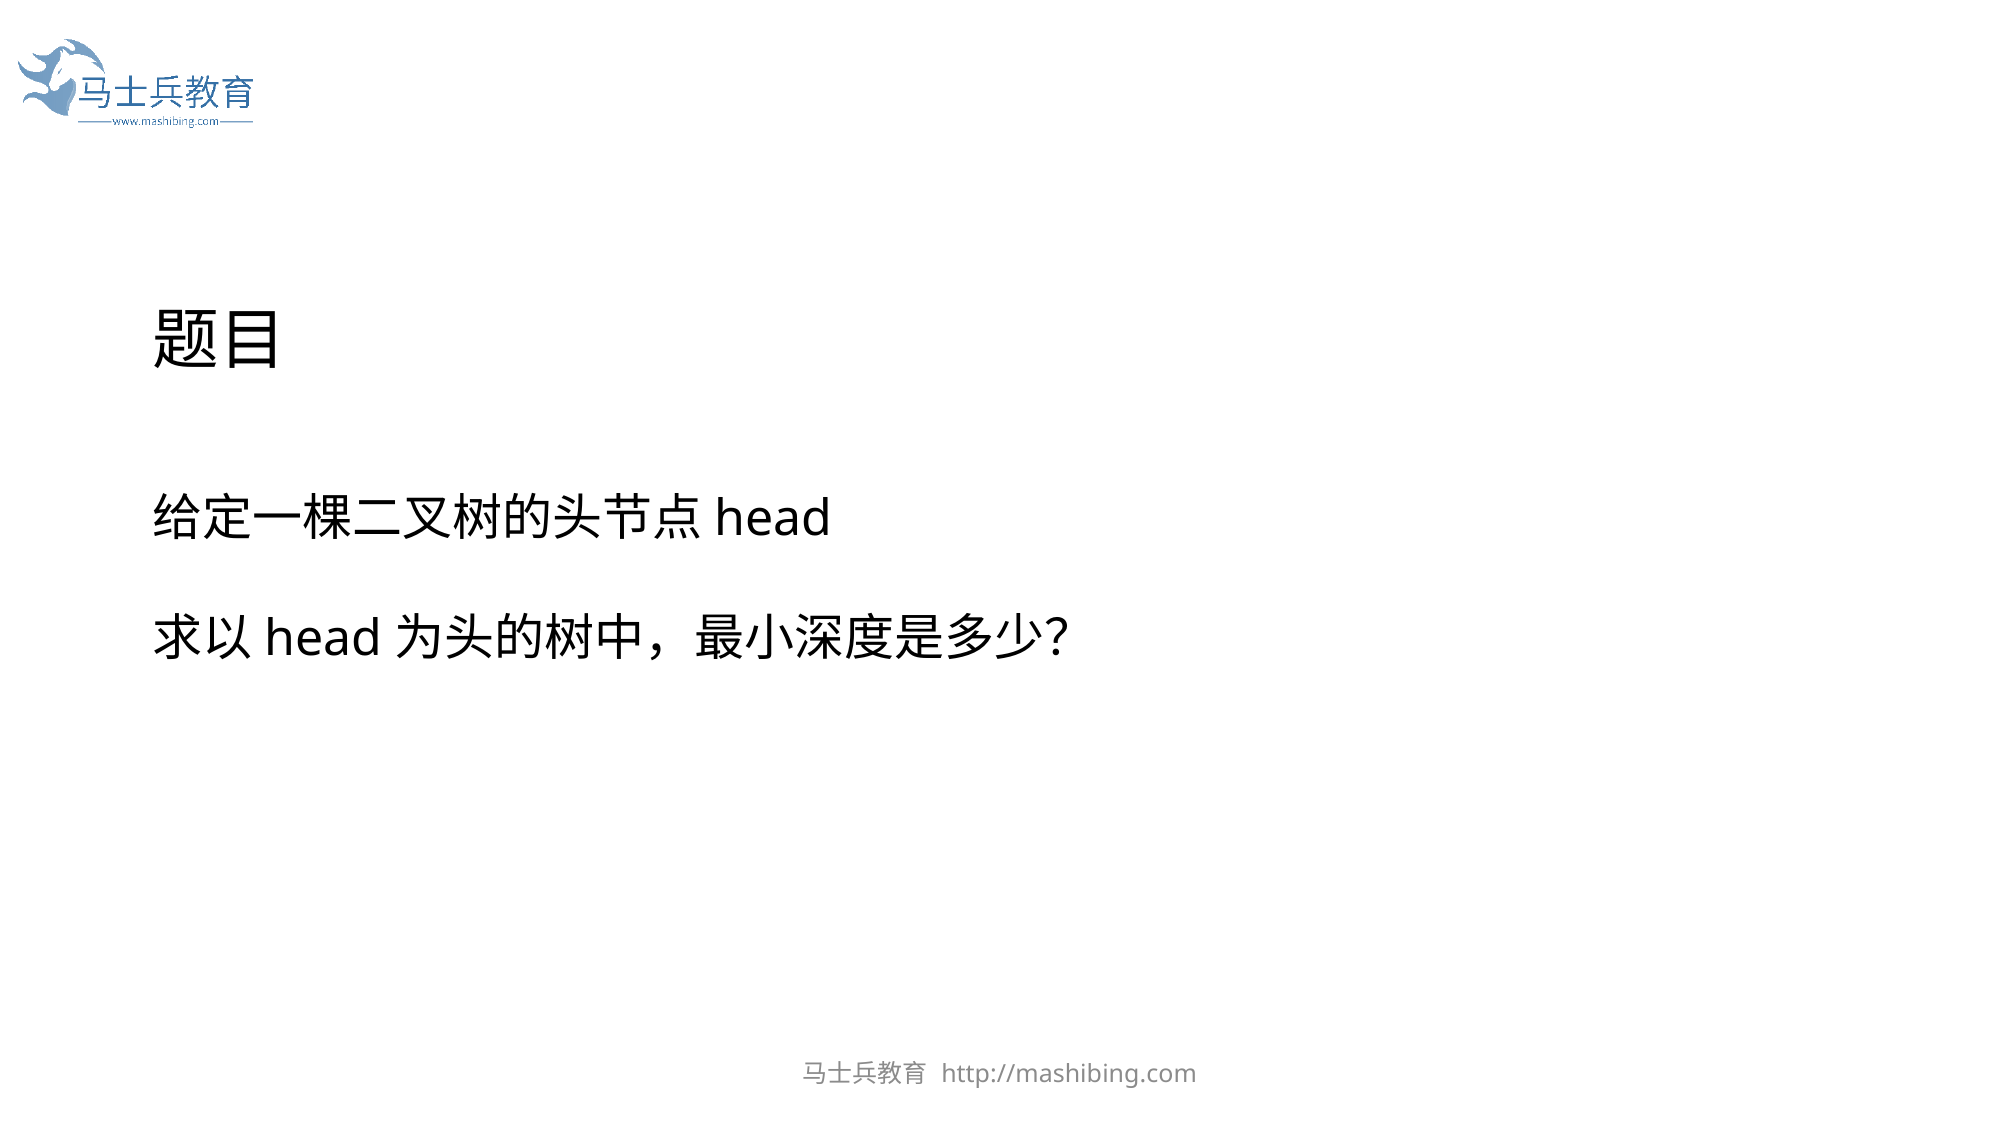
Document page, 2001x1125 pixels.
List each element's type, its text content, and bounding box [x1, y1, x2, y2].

picture [7, 5, 276, 177]
footer 马士兵教育 http://mashibing.com [662, 1042, 1338, 1103]
list 给定一棵二叉树的头节点head 求以head为头的树中，最小深度是多少？ [137, 477, 1863, 960]
title 题目 [137, 205, 1863, 477]
